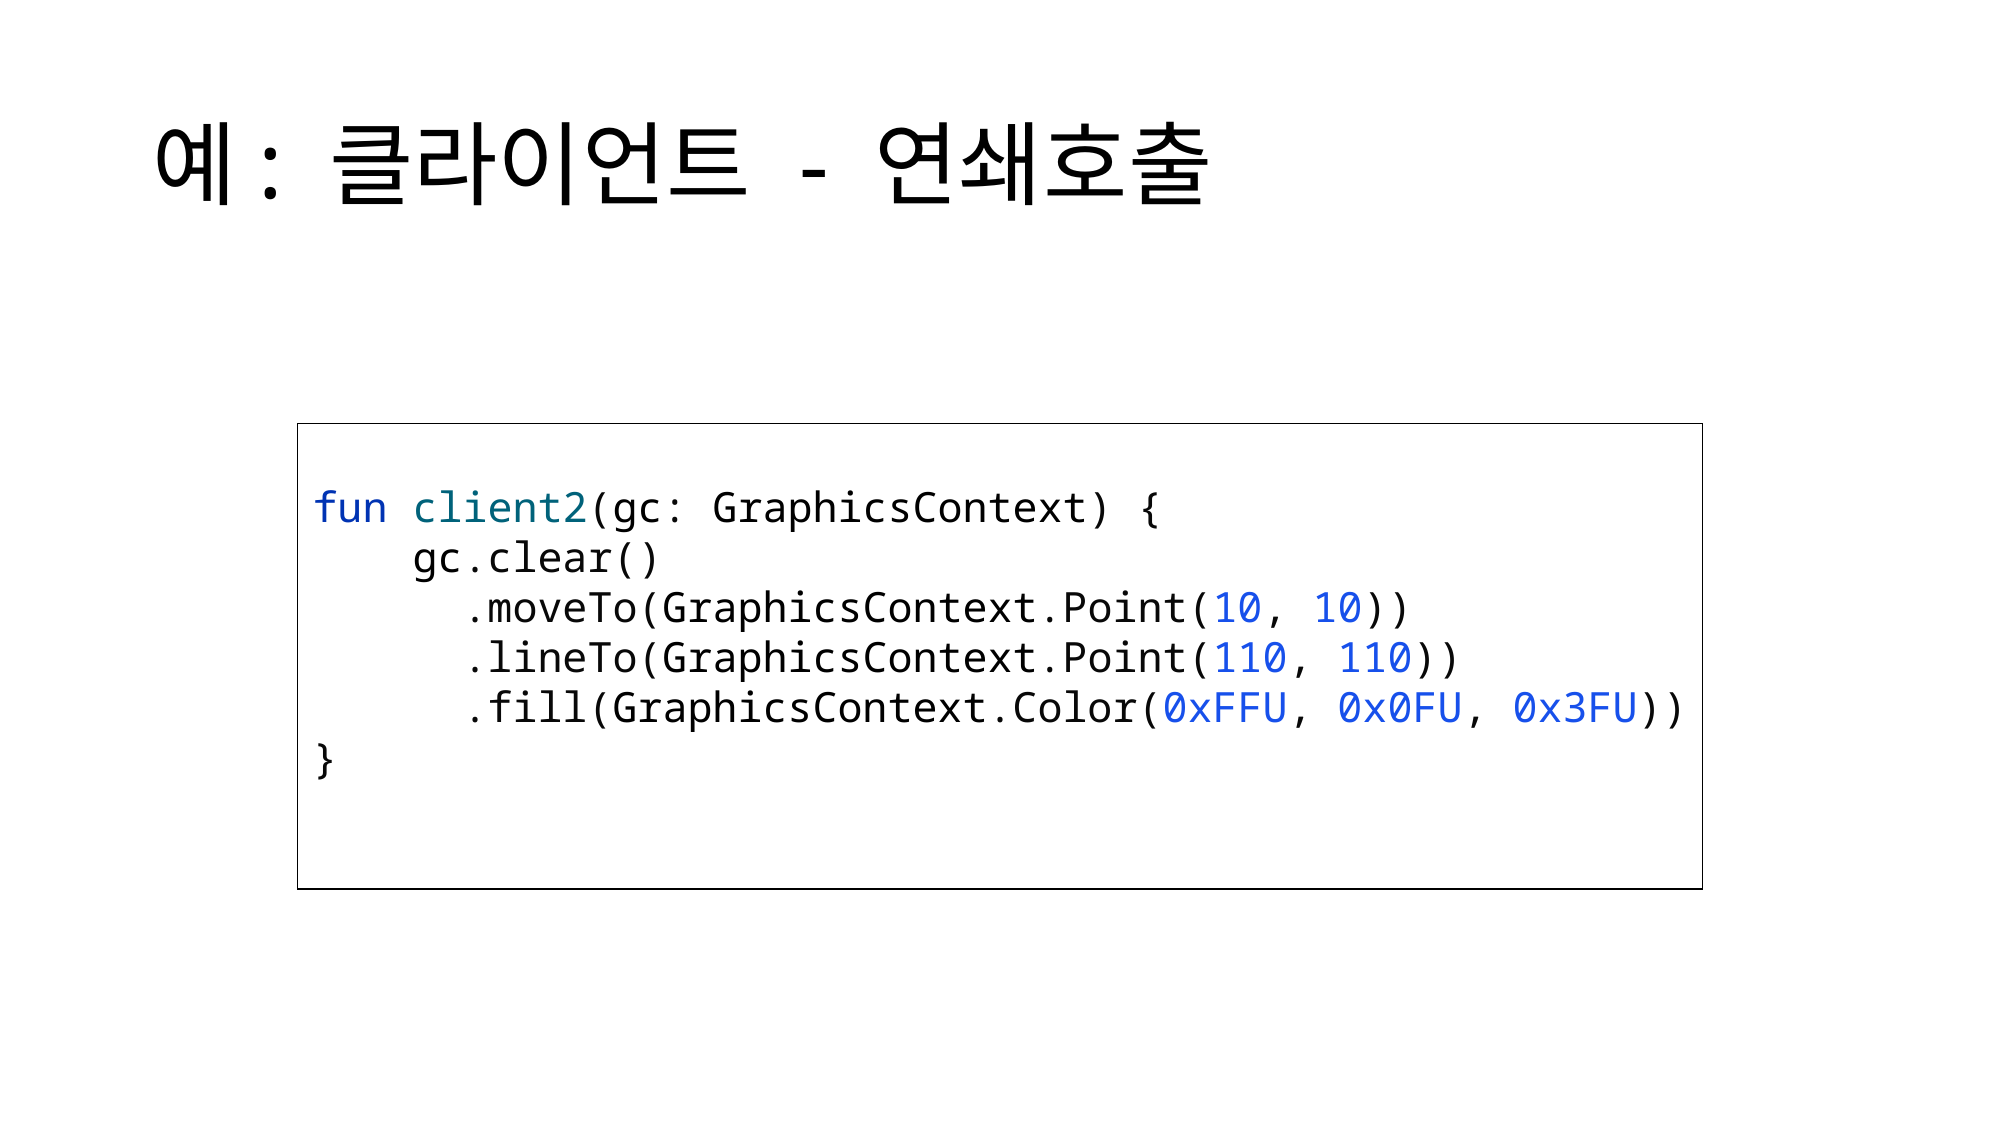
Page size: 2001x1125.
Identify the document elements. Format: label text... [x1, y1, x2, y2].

text_box fun client2(gc: GraphicsContext) { gc.clear() .moveTo(GraphicsContext.Point(10, 10)) .lineTo(GraphicsContext.Point(110, 110)) .fill(GraphicsContext.Color(0xFFU, 0x0FU, 0x3FU)) } [297, 423, 1703, 889]
title 예: 클라이언트 - 연쇄호출 [137, 59, 1863, 278]
